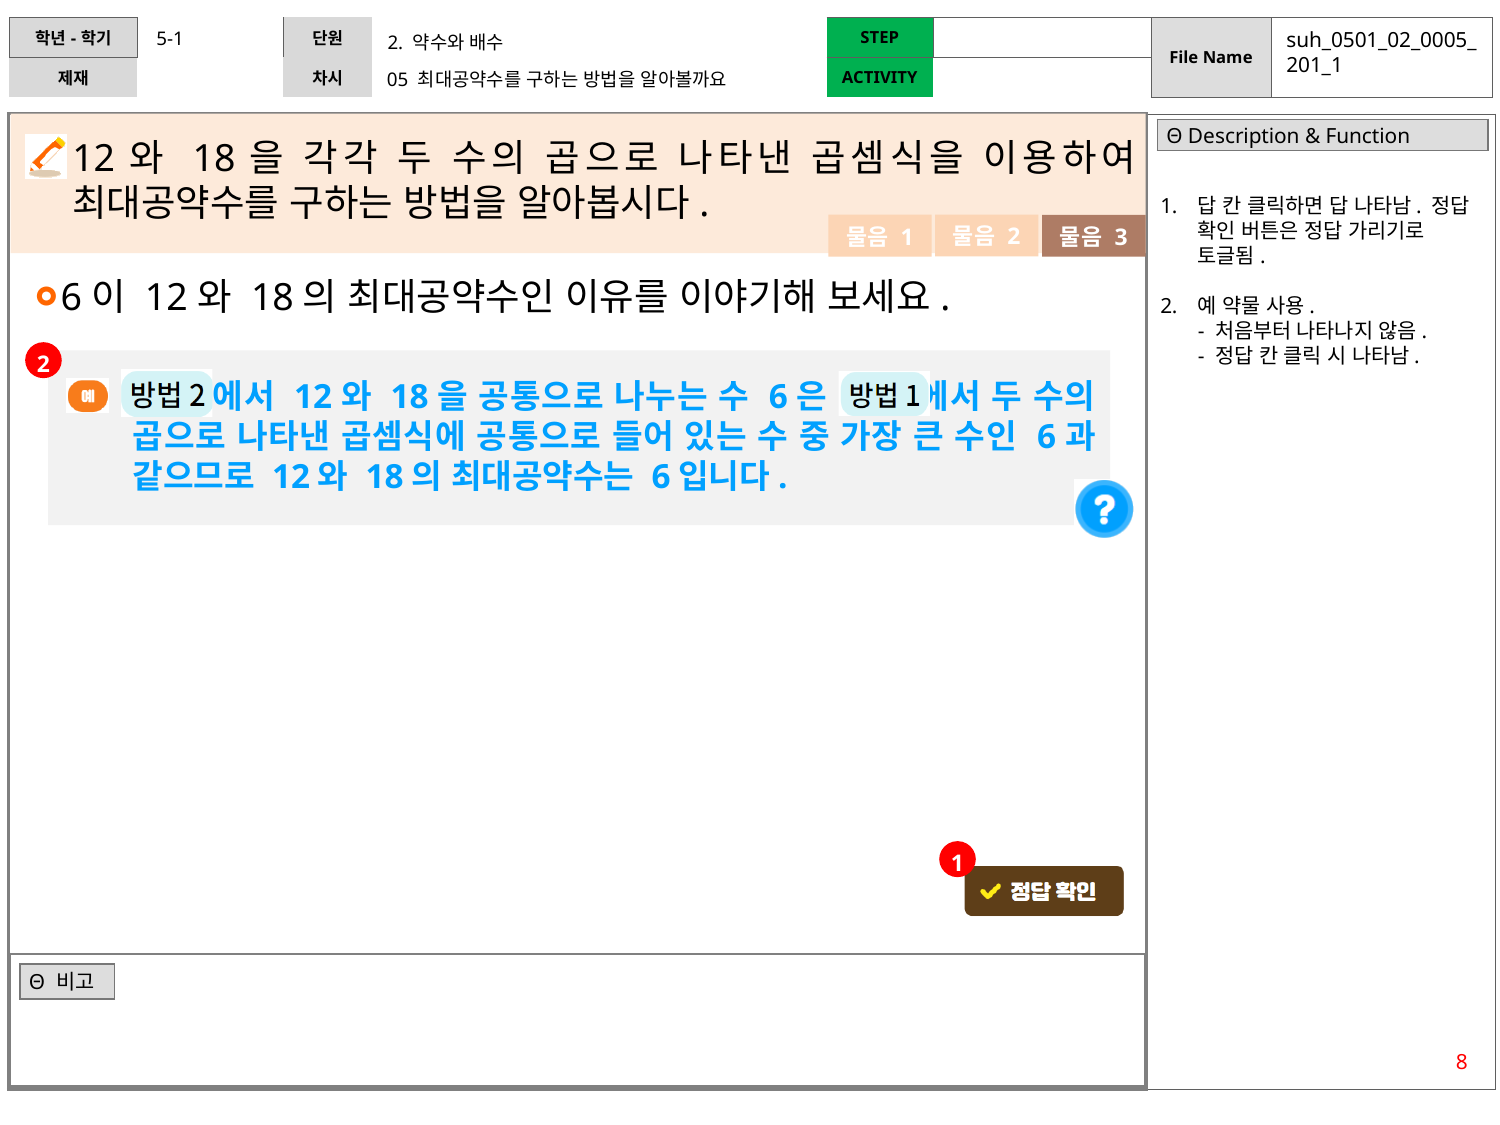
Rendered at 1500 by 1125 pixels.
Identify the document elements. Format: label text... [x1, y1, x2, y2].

text_box [9, 111, 1148, 255]
text_box 에서 12와 18을 공통으로 나누는 수 6은 에서 두 수의 곱으로 나타낸 곱셈식에 공통으로 들어 있는 수 중 가장 큰 수인 6과 같으므로 12와 18의 최대공약수는 6입니다. [117, 367, 1111, 503]
picture [65, 377, 109, 413]
picture [25, 134, 67, 179]
picture [120, 369, 213, 418]
picture [838, 371, 931, 416]
text_box 물음 3 [1040, 213, 1148, 259]
text_box 1 [937, 839, 978, 880]
text_box 2. 약수와 배수 [372, 23, 828, 48]
text_box 5-1 [141, 18, 284, 55]
picture [33, 283, 58, 310]
text_box 12와 18을 각각 두 수의 곱으로 나타낸 곱셈식을 이용하여 최대공약수를 구하는 방법을 알아봅시다. [57, 126, 1152, 231]
text_box 물음 1 [826, 213, 934, 259]
text_box 답 칸 클릭하면 답 나타남. 정답 확인 버튼은 정답 가리기로 토글됨. 예 약물 사용. - 처음부터 나타나지 않음. - 정답 칸 클릭 시 나타남. [1145, 160, 1500, 376]
picture [1073, 479, 1134, 540]
text_box suh_0501_02_0005_201_1 [1271, 18, 1500, 84]
text_box 물음 2 [934, 213, 1040, 259]
text_box 2 [23, 340, 64, 381]
text_box 05 최대공약수를 구하는 방법을 알아볼까요 [372, 60, 845, 96]
table_header Θ Description & Function [1158, 120, 1487, 150]
text_box 6이 12와 18의 최대공약수인 이유를 이야기해 보세요. [45, 265, 1133, 326]
text_box [48, 350, 1111, 526]
picture [963, 863, 1126, 918]
